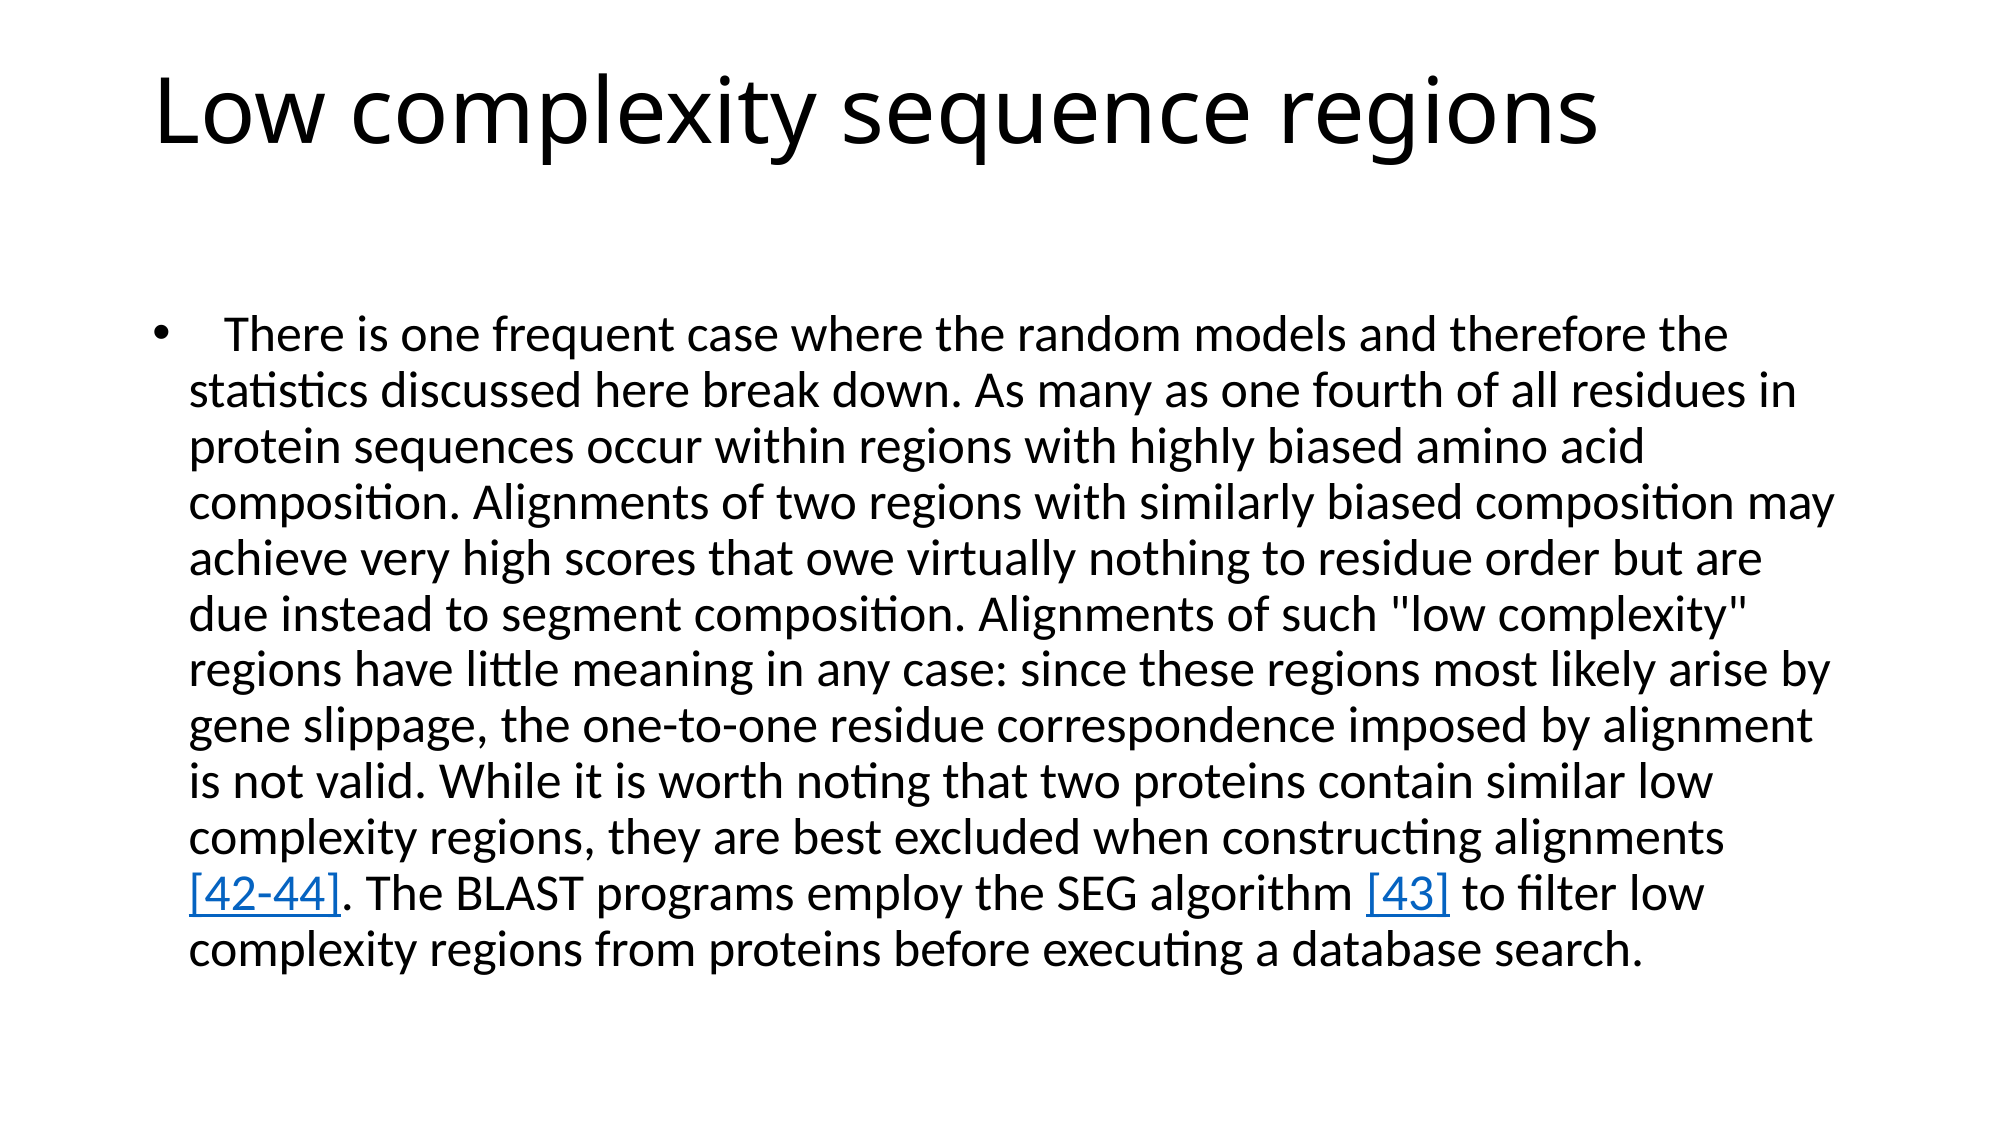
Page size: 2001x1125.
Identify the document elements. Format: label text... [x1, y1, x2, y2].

list There is one frequent case where the random models and therefore the statistics discussed here break down. As many as one fourth of all residues in protein sequences occur within regions with highly biased amino acid composition. Alignments of two regions with similarly biased composition may achieve very high scores that owe virtually nothing to residue order but are due instead to segment composition. Alignments of such "low complexity" regions have little meaning in any case: since these regions most likely arise by gene slippage, the one-to-one residue correspondence imposed by alignment is not valid. While it is worth noting that two proteins contain similar low complexity regions, they are best excluded when constructing alignments [42-44]. The BLAST programs employ the SEG algorithm [43] to filter low complexity regions from proteins before executing a database search. [137, 299, 1863, 1014]
title Low complexity sequence regions [137, 59, 1863, 278]
